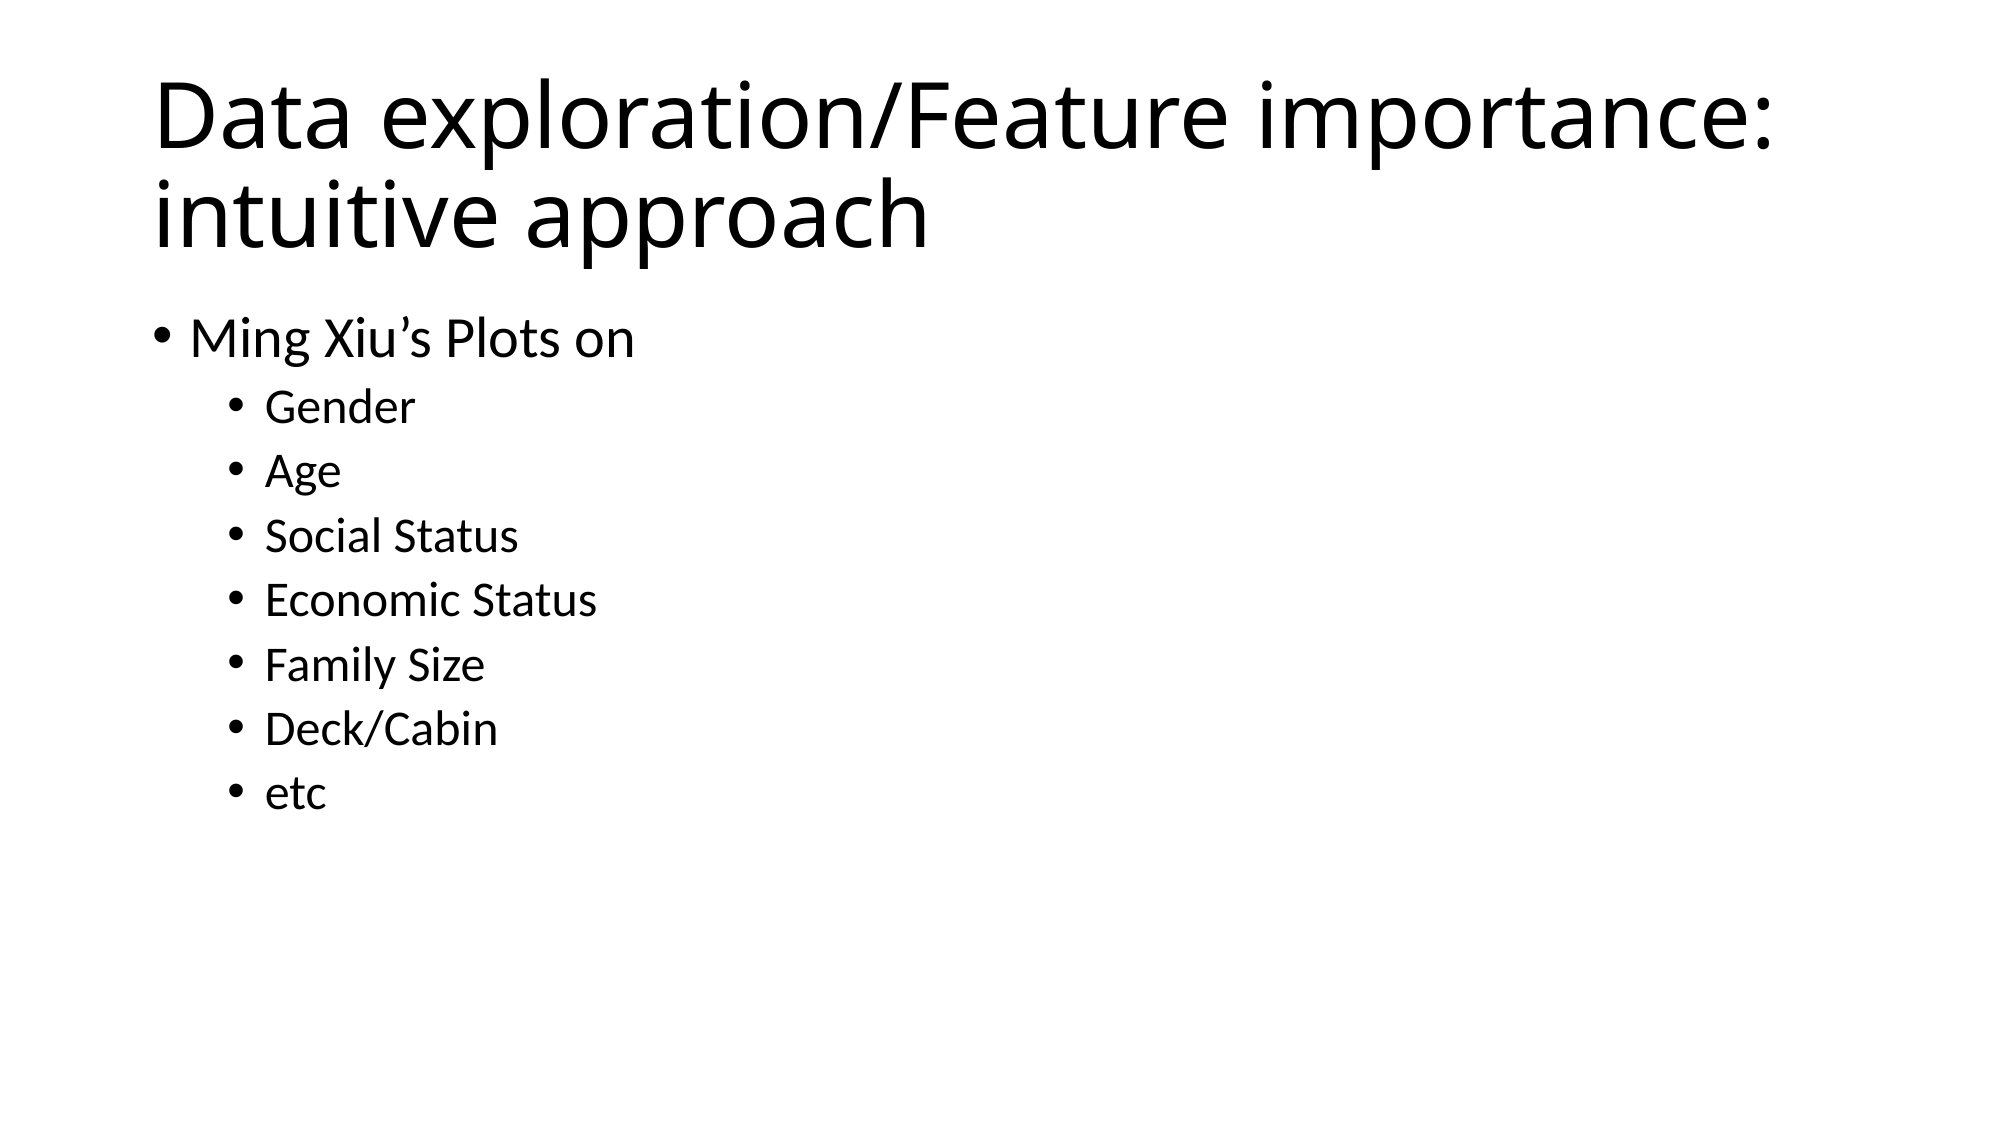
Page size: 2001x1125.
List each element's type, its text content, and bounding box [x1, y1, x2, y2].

title Data exploration/Feature importance: intuitive approach [137, 59, 1863, 278]
list Ming Xiu’s Plots on Gender Age Social Status Economic Status Family Size Deck/Cabin etc [137, 299, 1863, 1014]
